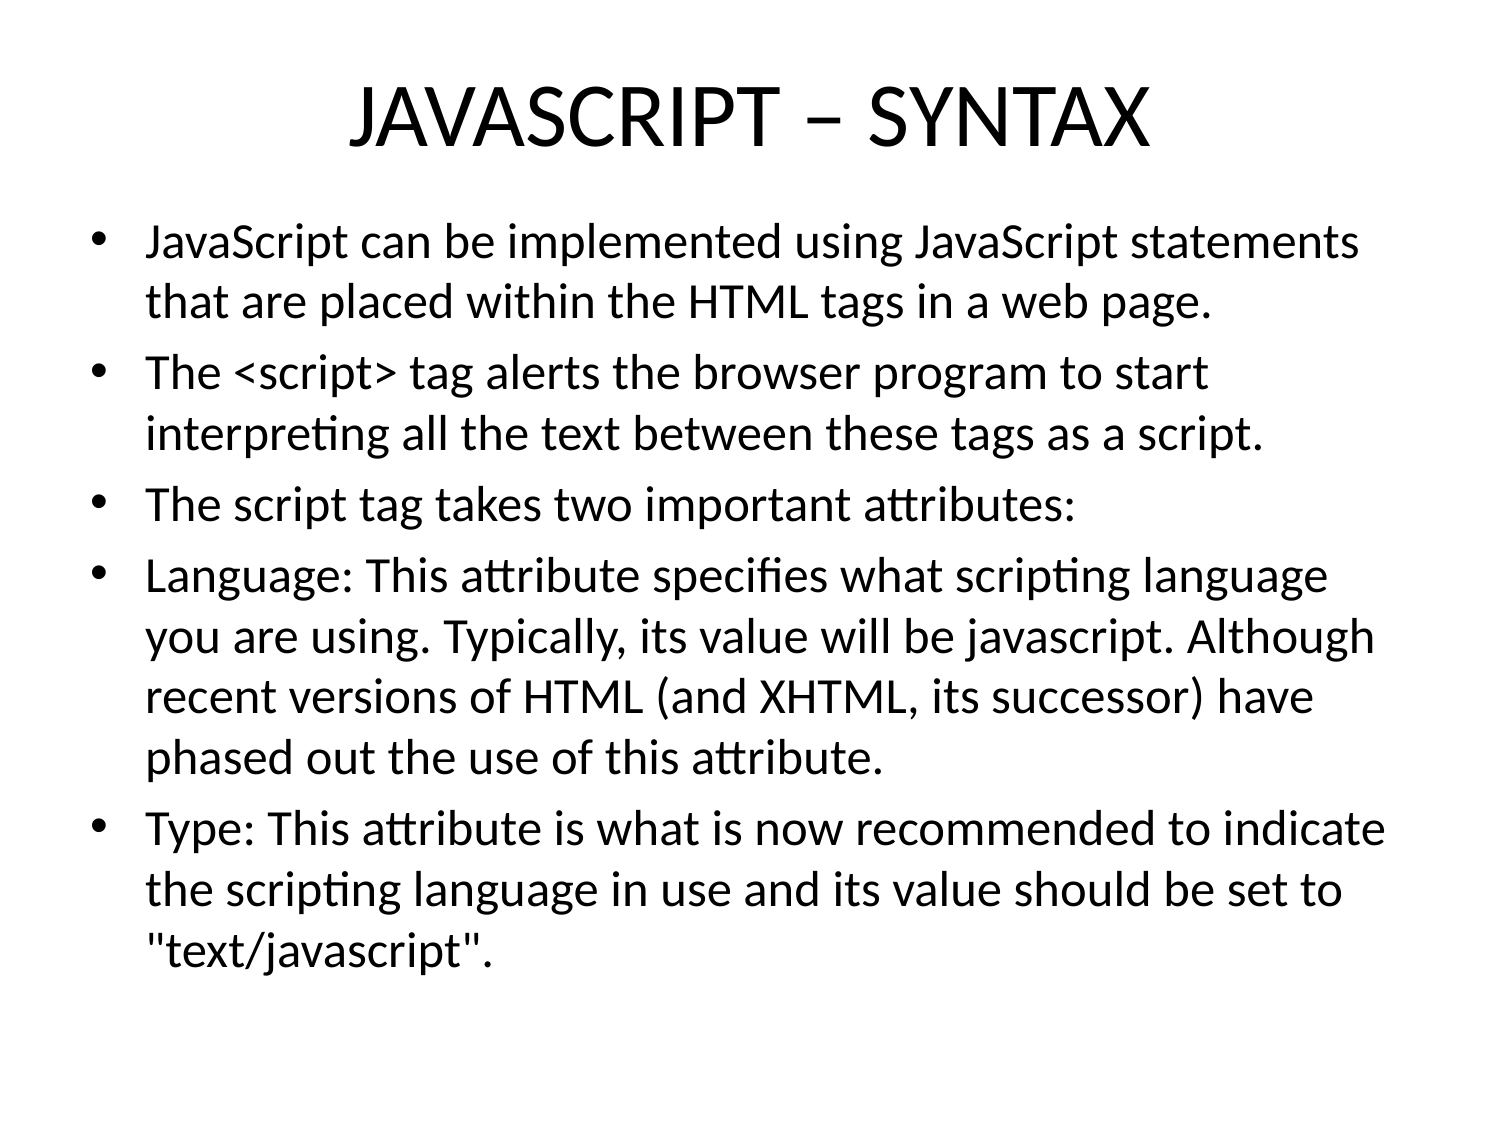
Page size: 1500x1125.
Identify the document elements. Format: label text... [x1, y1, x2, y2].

title JAVASCRIPT – SYNTAX [75, 45, 1425, 175]
list JavaScript can be implemented using JavaScript statements that are placed within the HTML tags in a web page. The <script> tag alerts the browser program to start interpreting all the text between these tags as a script. The script tag takes two important attributes: Language: This attribute specifies what scripting language you are using. Typically, its value will be javascript. Although recent versions of HTML (and XHTML, its successor) have phased out the use of this attribute. Type: This attribute is what is now recommended to indicate the scripting language in use and its value should be set to "text/javascript". [75, 200, 1425, 1005]
